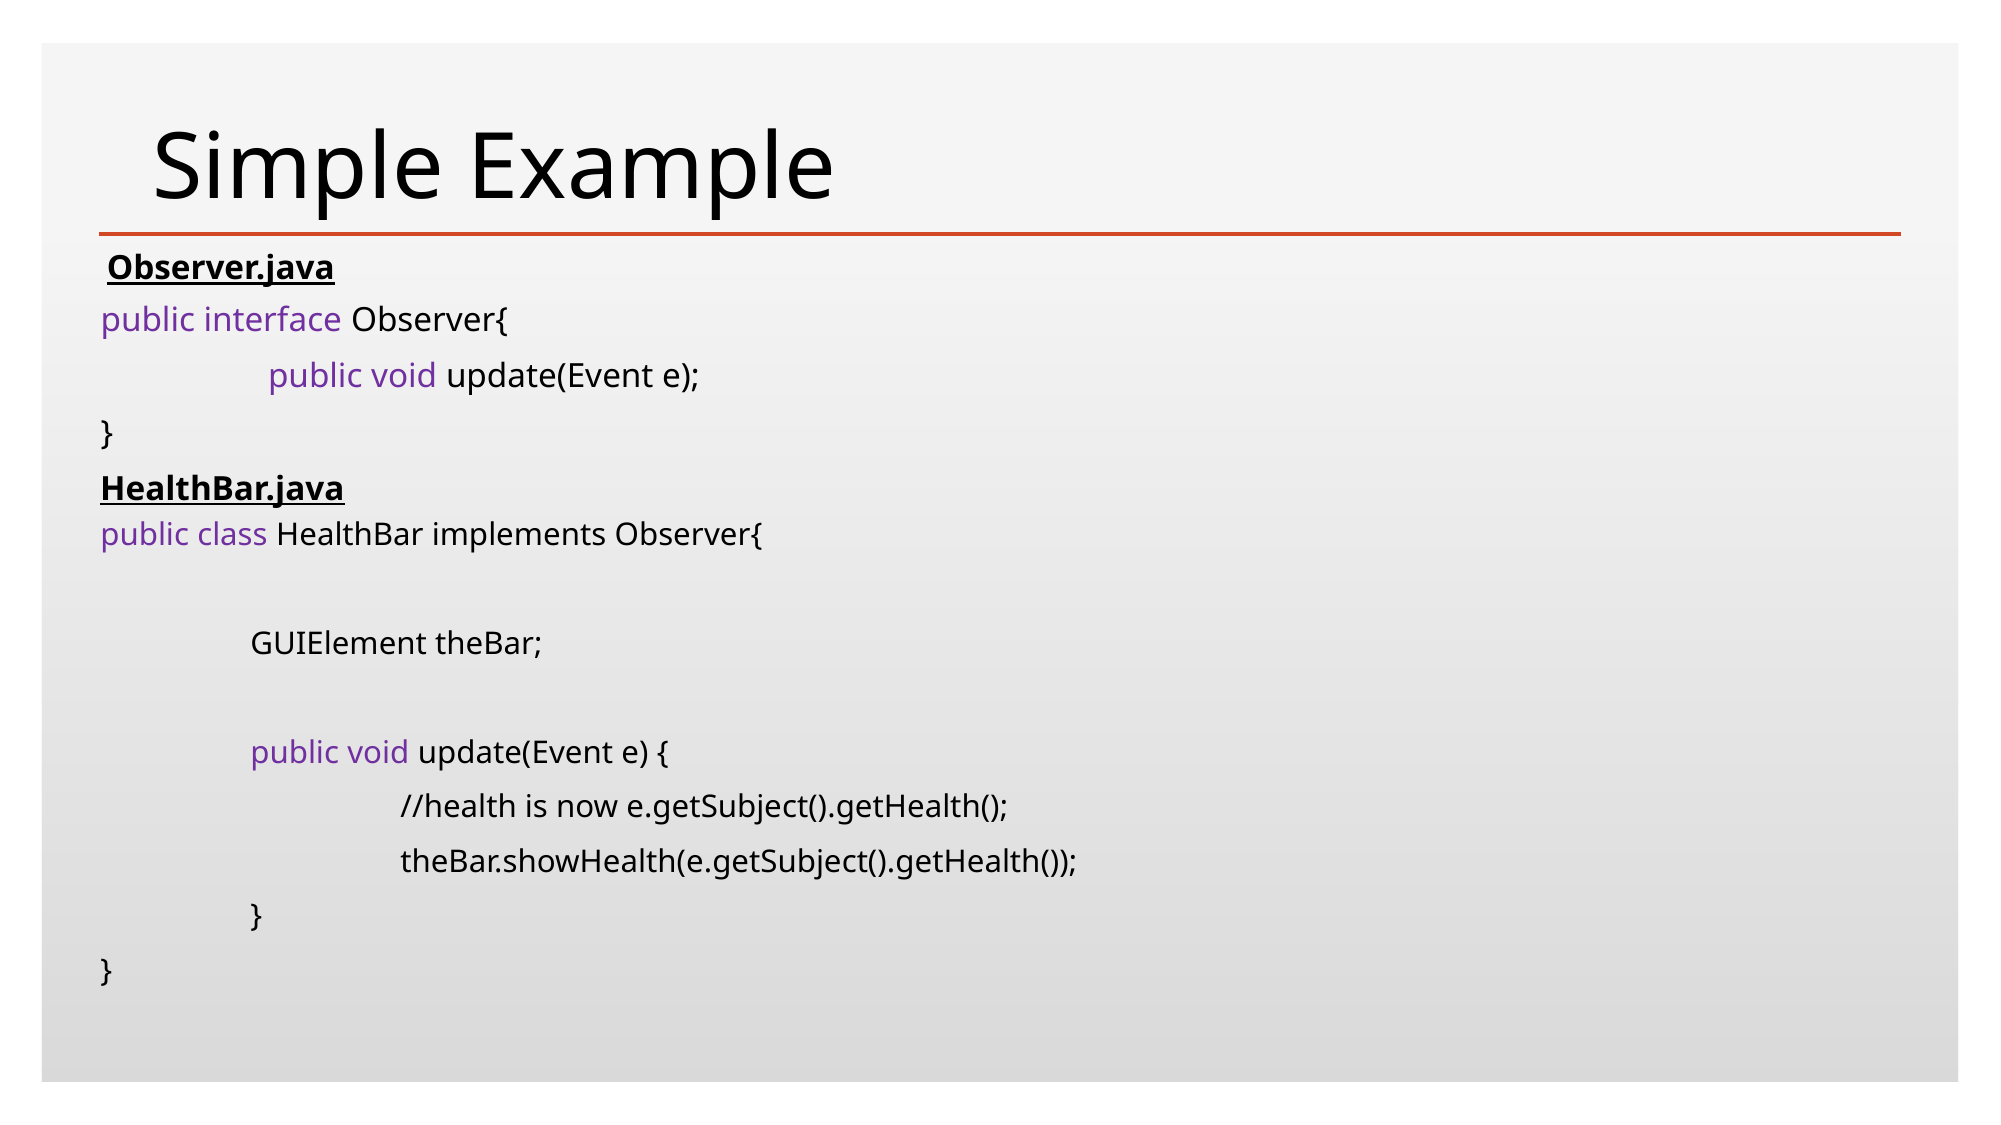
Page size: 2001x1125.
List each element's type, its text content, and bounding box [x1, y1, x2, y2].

list public interface Observer{ public void update(Event e); } [85, 294, 1811, 457]
text_box public class HealthBar implements Observer{ GUIElement theBar; public void update(Event e) { //health is now e.getSubject().getHealth(); theBar.showHealth(e.getSubject().getHealth()); } } [85, 510, 1953, 996]
list Observer.java [91, 243, 869, 307]
text_box HealthBar.java [85, 463, 625, 515]
title Simple Example [137, 59, 1863, 278]
